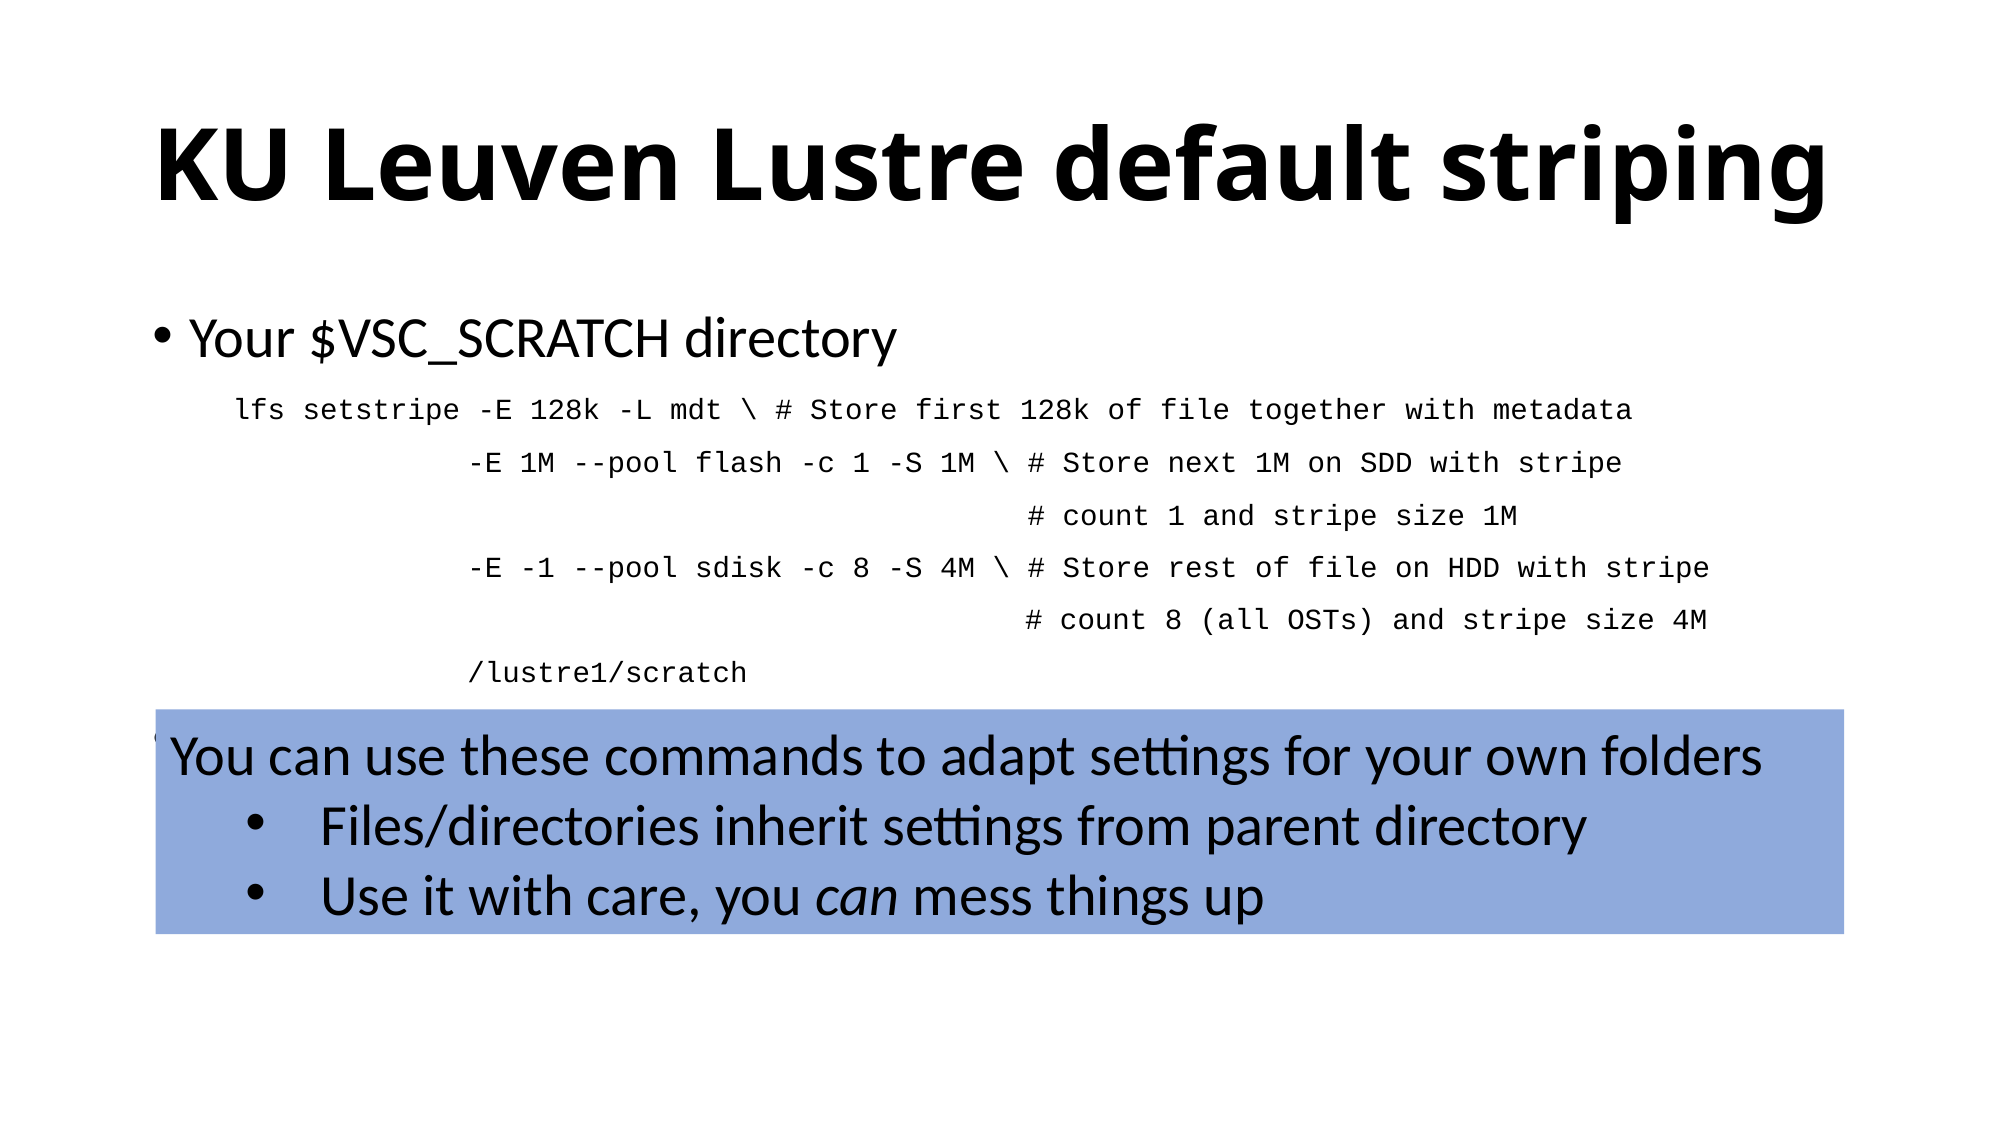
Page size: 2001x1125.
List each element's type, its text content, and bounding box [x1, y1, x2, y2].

title KU Leuven Lustre default striping [137, 59, 1863, 278]
list Your $VSC_SCRATCH directory lfs setstripe -E 128k -L mdt \ # Store first 128k of file together with metadata -E 1M --pool flash -c 1 -S 1M \ # Store next 1M on SDD with stripe # count 1 and stripe size 1M -E -1 --pool sdisk -c 8 -S 4M \ # Store rest of file on HDD with stripe # count 8 (all OSTs) and stripe size 4M /lustre1/scratch Staging directories lfs setstripe --pool sdisk -c -1 -S 4M \ # Store entire file on HDD using all OSTs # and stripe size 4M /lustre1/project [137, 299, 1863, 1066]
text_box You can use these commands to adapt settings for your own folders Files/directories inherit settings from parent directory Use it with care, you can mess things up [155, 709, 1845, 935]
